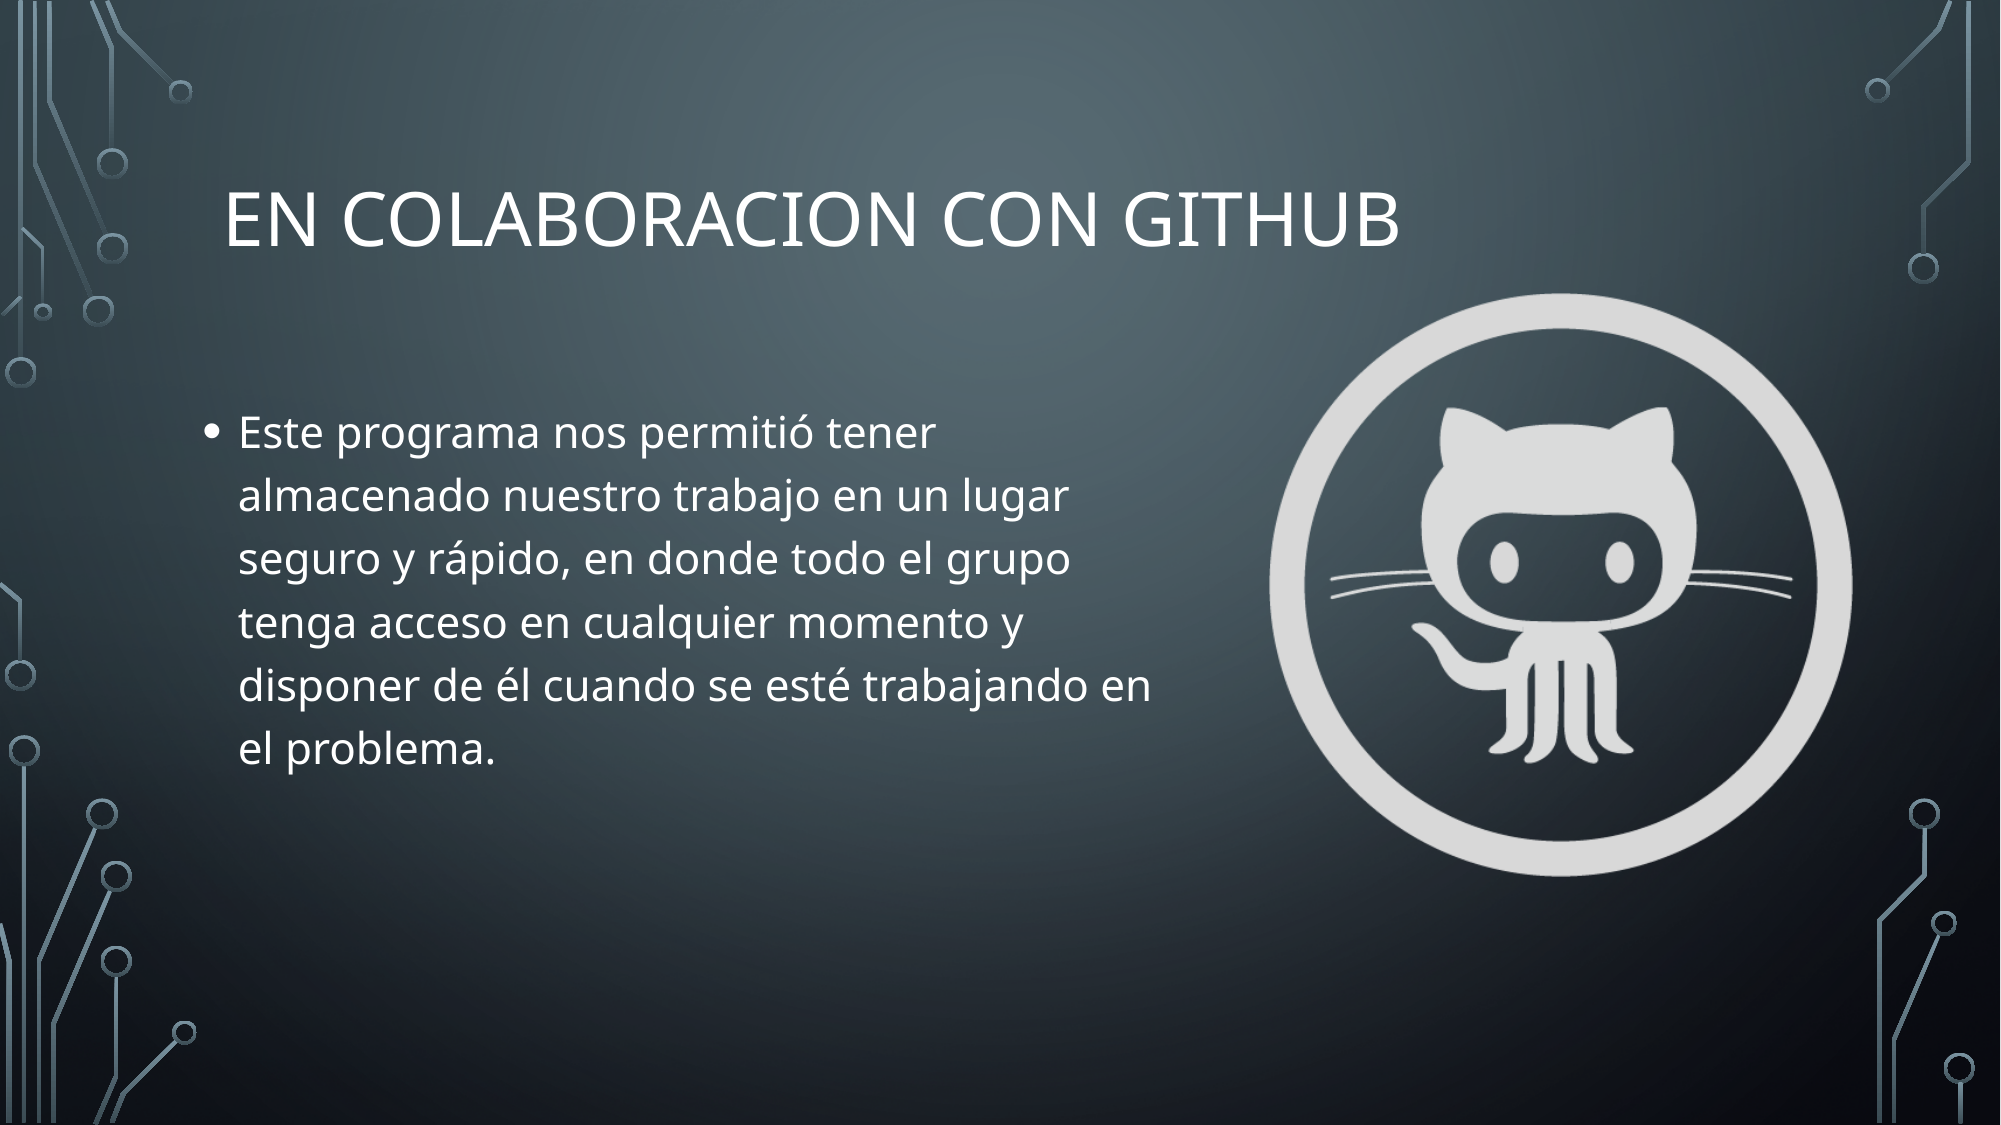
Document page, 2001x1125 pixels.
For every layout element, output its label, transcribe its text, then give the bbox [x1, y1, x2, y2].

picture [1269, 292, 1853, 877]
title EN COLABORACION CON GITHUB [207, 100, 1833, 344]
list Este programa nos permitió tener almacenado nuestro trabajo en un lugar seguro y rápido, en donde todo el grupo tenga acceso en cualquier momento y disponer de él cuando se esté trabajando en el problema. [187, 386, 1212, 782]
